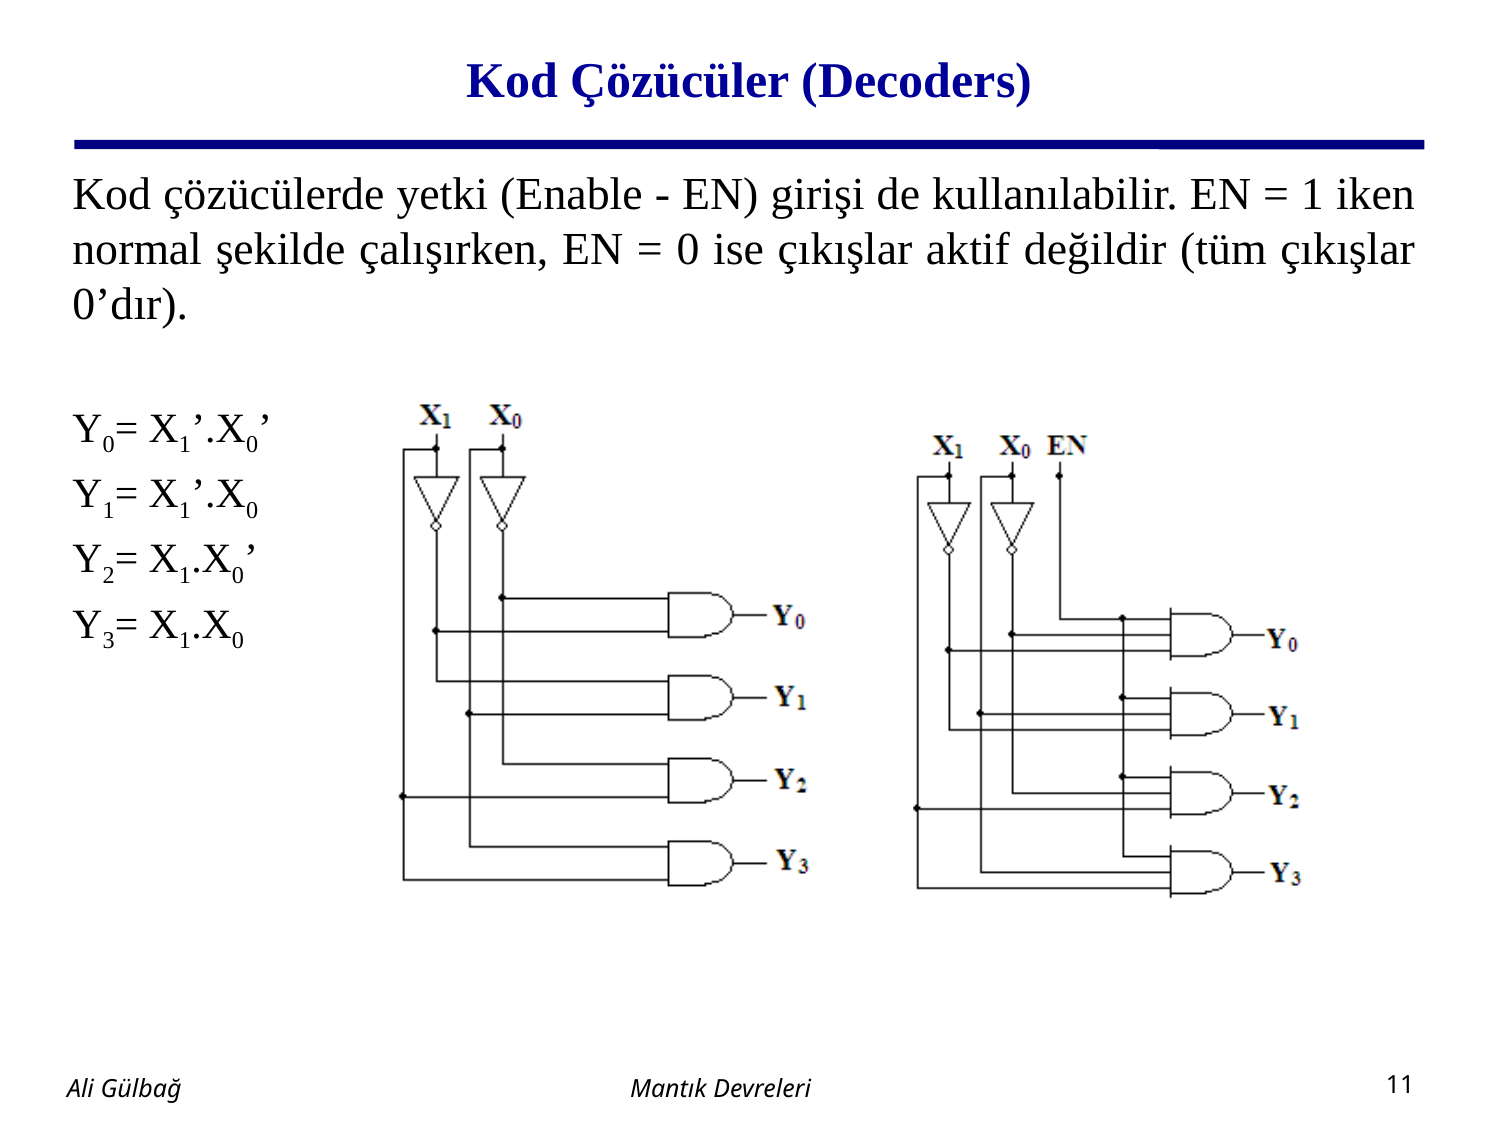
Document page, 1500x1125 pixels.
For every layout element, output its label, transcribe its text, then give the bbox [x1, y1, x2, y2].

picture [911, 420, 1309, 907]
list Kod çözücülerde yetki (Enable - EN) girişi de kullanılabilir. EN = 1 iken normal şekilde çalışırken, EN = 0 ise çıkışlar aktif değildir (tüm çıkışlar 0’dır). Y0= X1’.X0’ Y1= X1’.X0 Y2= X1.X0’ Y3= X1.X0 [57, 155, 1432, 990]
title Kod Çözücüler (Decoders) [111, 12, 1388, 143]
picture [394, 392, 817, 896]
footer Mantık Devreleri [454, 1049, 993, 1125]
